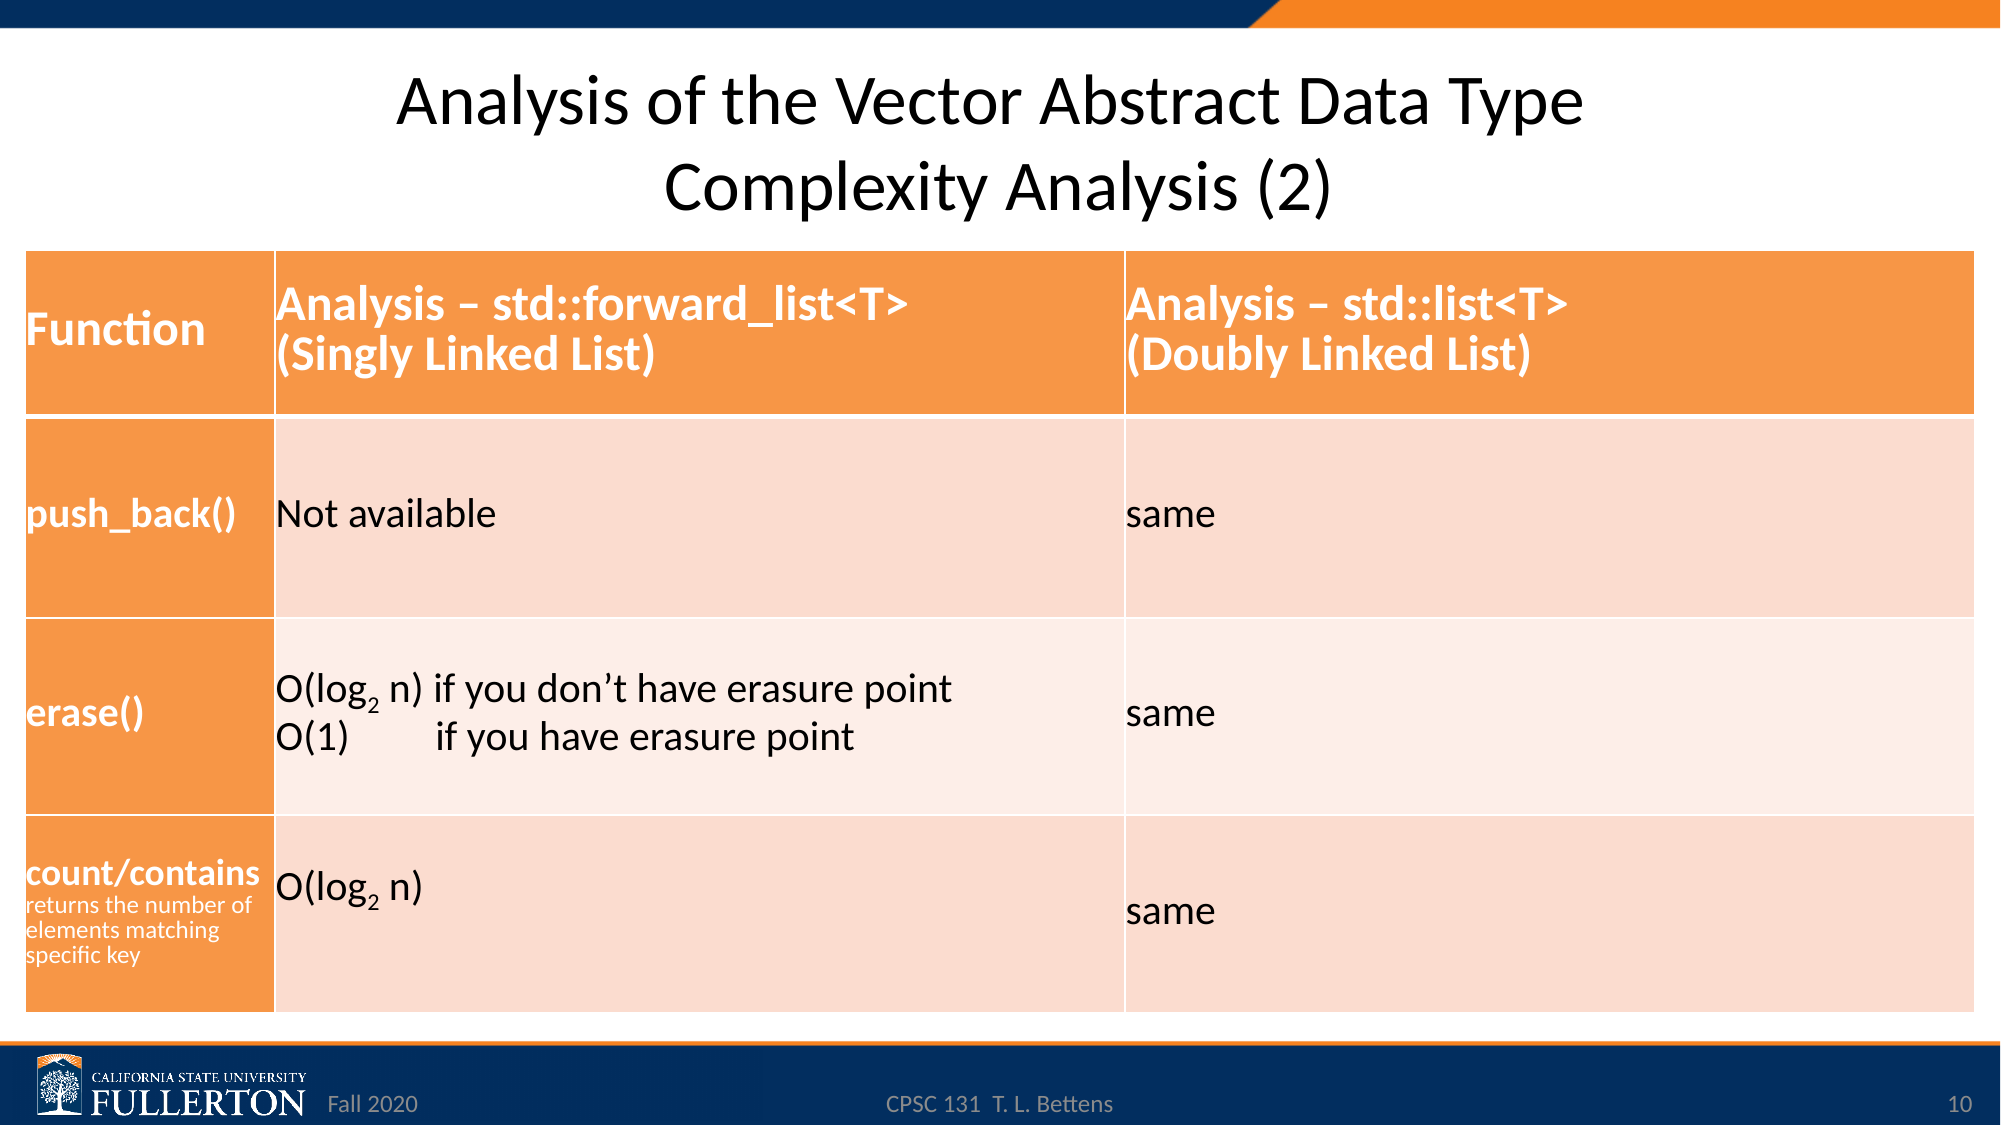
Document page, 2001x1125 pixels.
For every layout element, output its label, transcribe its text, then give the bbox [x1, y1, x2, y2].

footer CPSC 131 T. L. Bettens [662, 1042, 1338, 1125]
table_cell same [1126, 619, 1974, 814]
table_header Analysis – std::list<T> (Doubly Linked List) [1126, 251, 1974, 414]
table_cell Not available [276, 419, 1124, 617]
table_cell O(log2 n) [276, 816, 1124, 1012]
title Analysis of the Vector Abstract Data Type Complexity Analysis (2) [24, 45, 1975, 233]
table_header Analysis – std::forward_list<T> (Singly Linked List) [276, 251, 1124, 414]
table_cell count/contains returns the number of elements matching specific key [26, 816, 274, 1012]
table_cell push_back() [26, 419, 274, 617]
slide_number 10 [1537, 1042, 1988, 1125]
table_cell same [1126, 816, 1974, 1012]
table_cell erase() [26, 619, 274, 814]
table_header Function [26, 251, 274, 414]
picture [0, 0, 2001, 1125]
slide_number Fall 2020 [312, 1042, 662, 1125]
table_cell O(log2 n) if you don’t have erasure point O(1) if you have erasure point [276, 619, 1124, 814]
table_cell same [1126, 419, 1974, 617]
